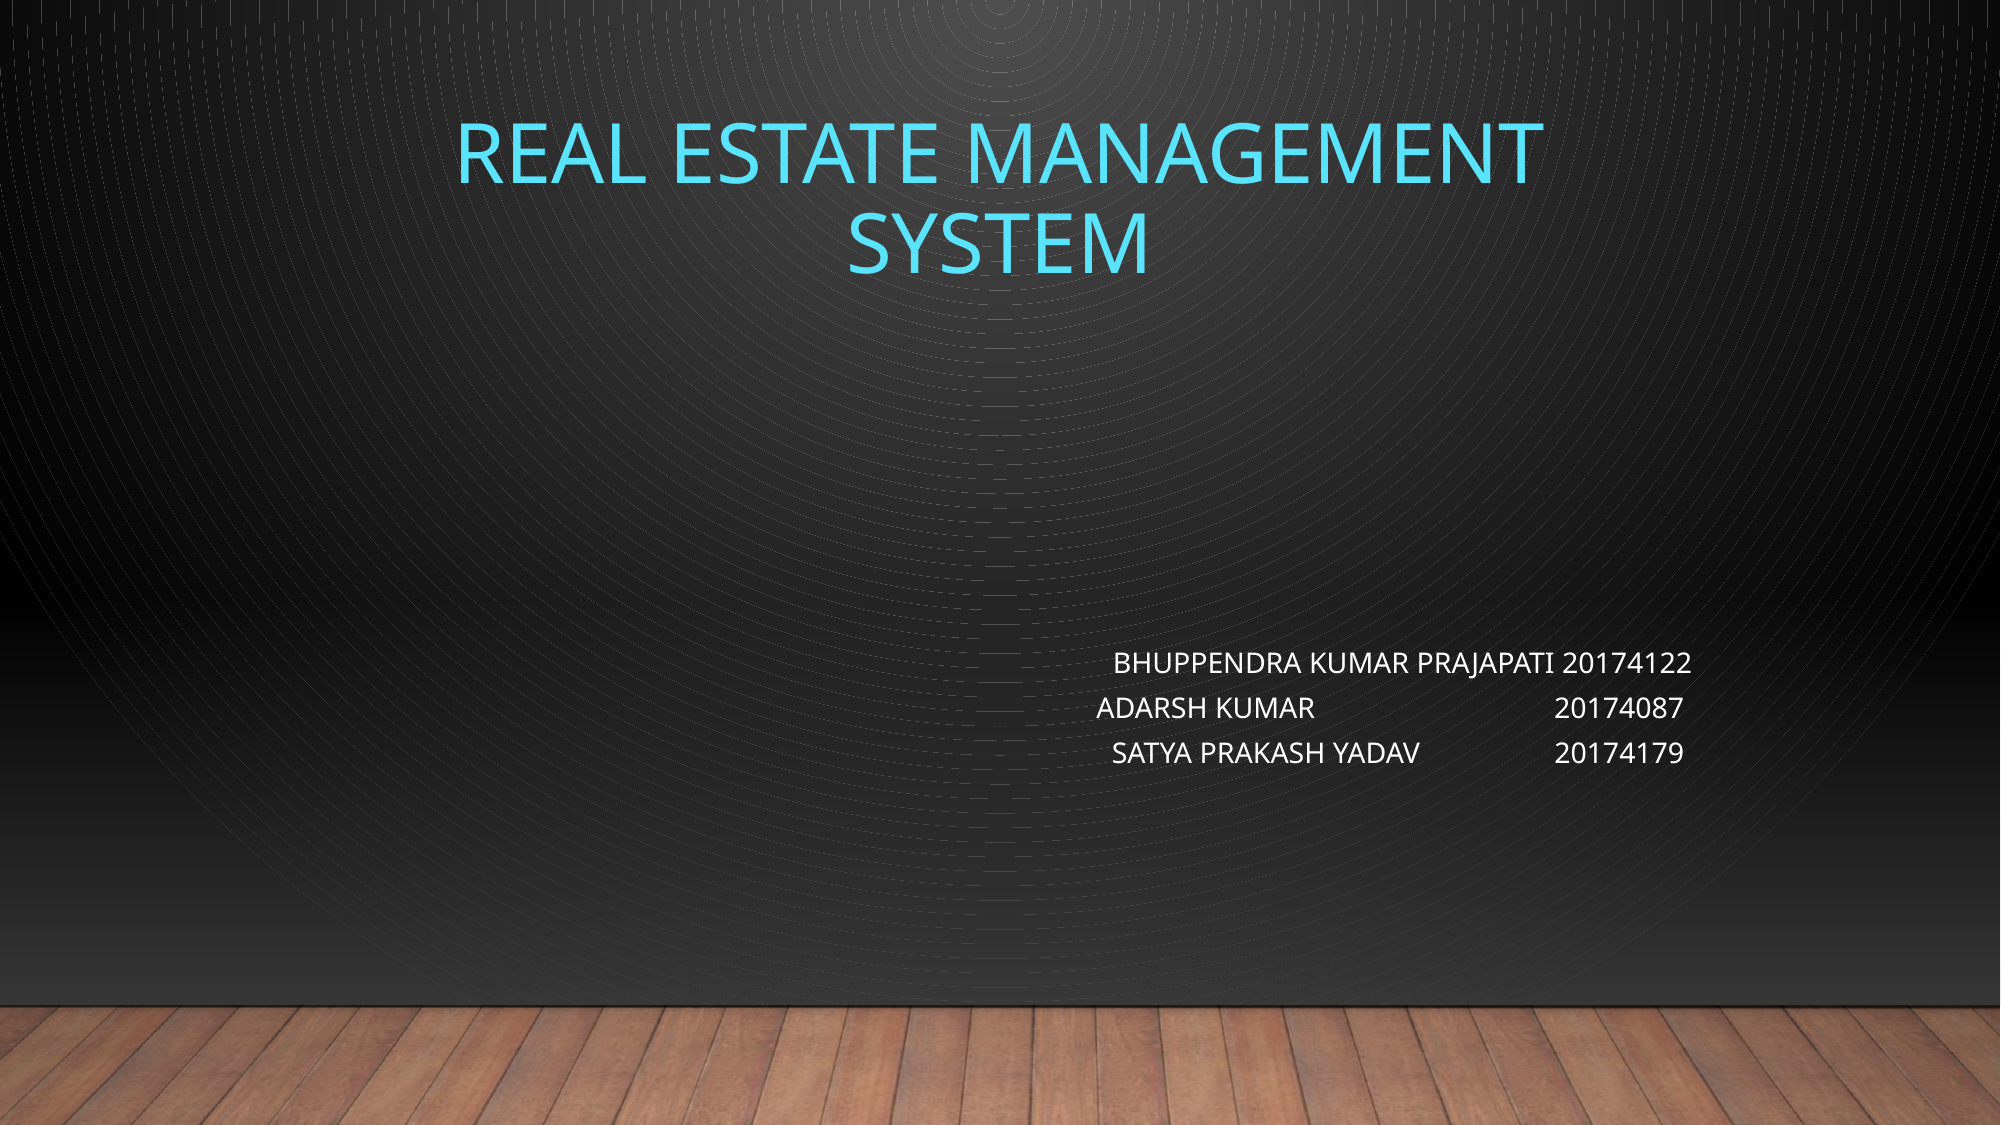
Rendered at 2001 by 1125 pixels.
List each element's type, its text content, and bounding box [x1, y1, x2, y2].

subtitle Bhuppendra kumar prajapati 20174122 Adarsh Kumar 20174087 Satya prakash yadav 20174179 [291, 610, 1708, 789]
title Real Estate management system [291, 228, 1708, 406]
picture [0, 1005, 2000, 1125]
